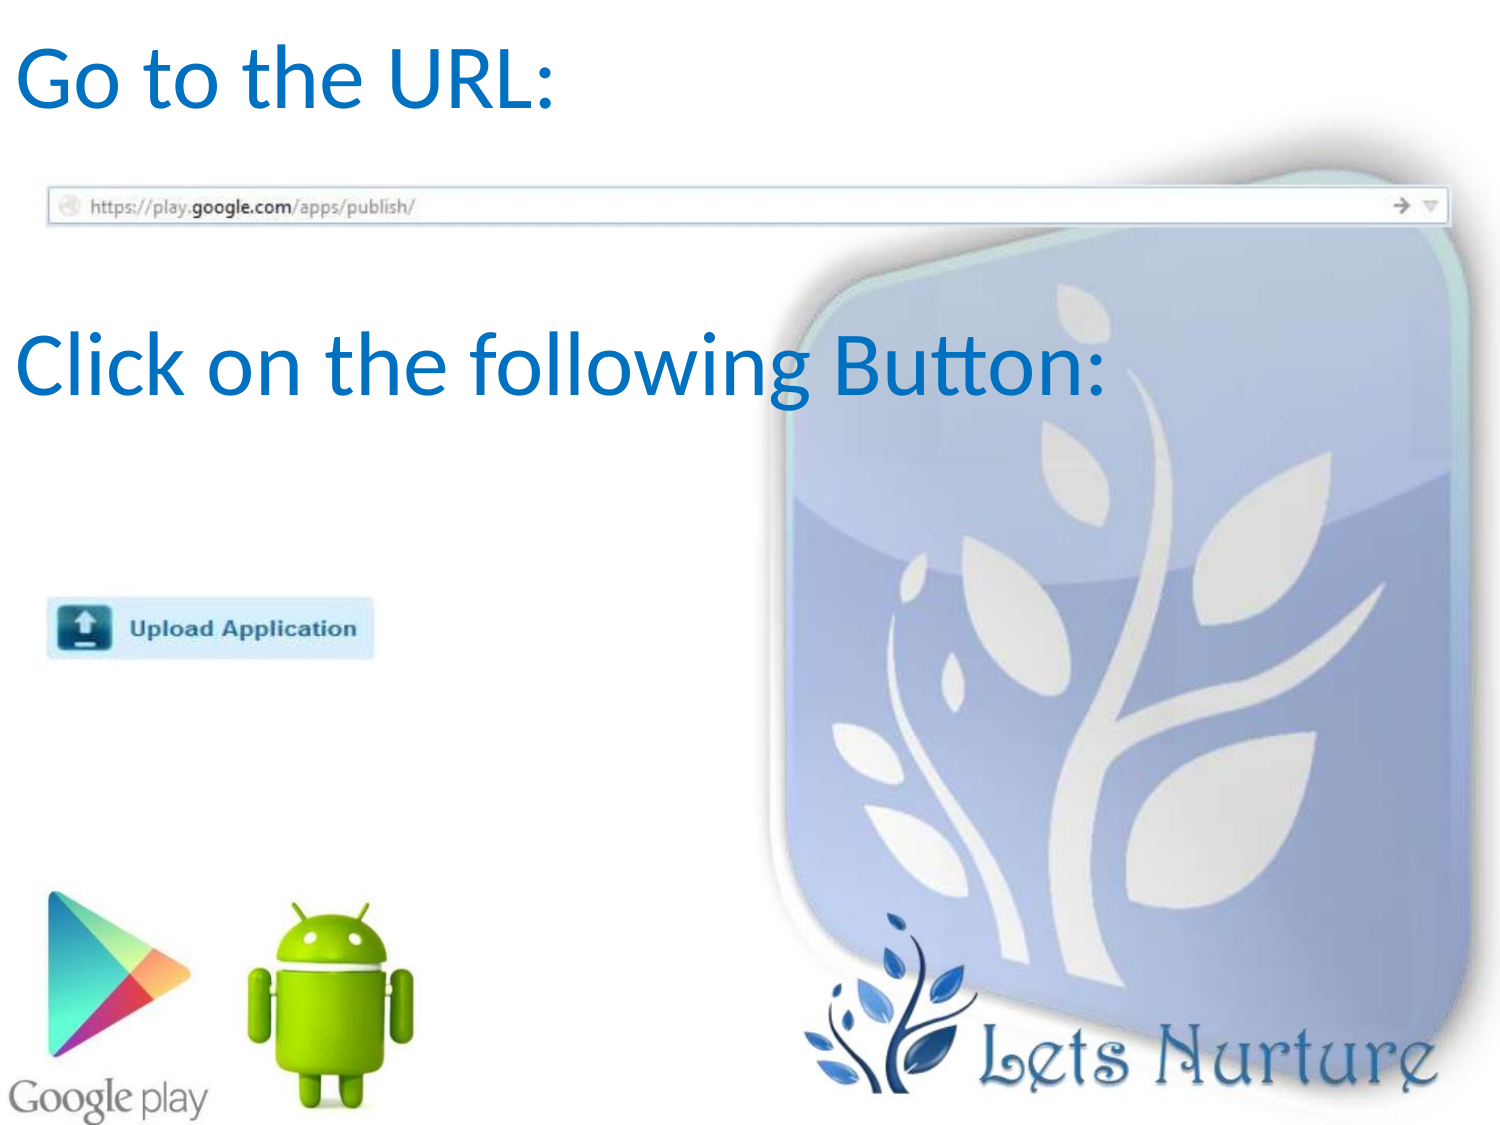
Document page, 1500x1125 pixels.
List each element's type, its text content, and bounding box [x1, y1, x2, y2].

text_box Click on the following Button: [15, 301, 1277, 552]
text_box Go to the URL: [15, 14, 696, 265]
text_box [0, 0, 1500, 1125]
